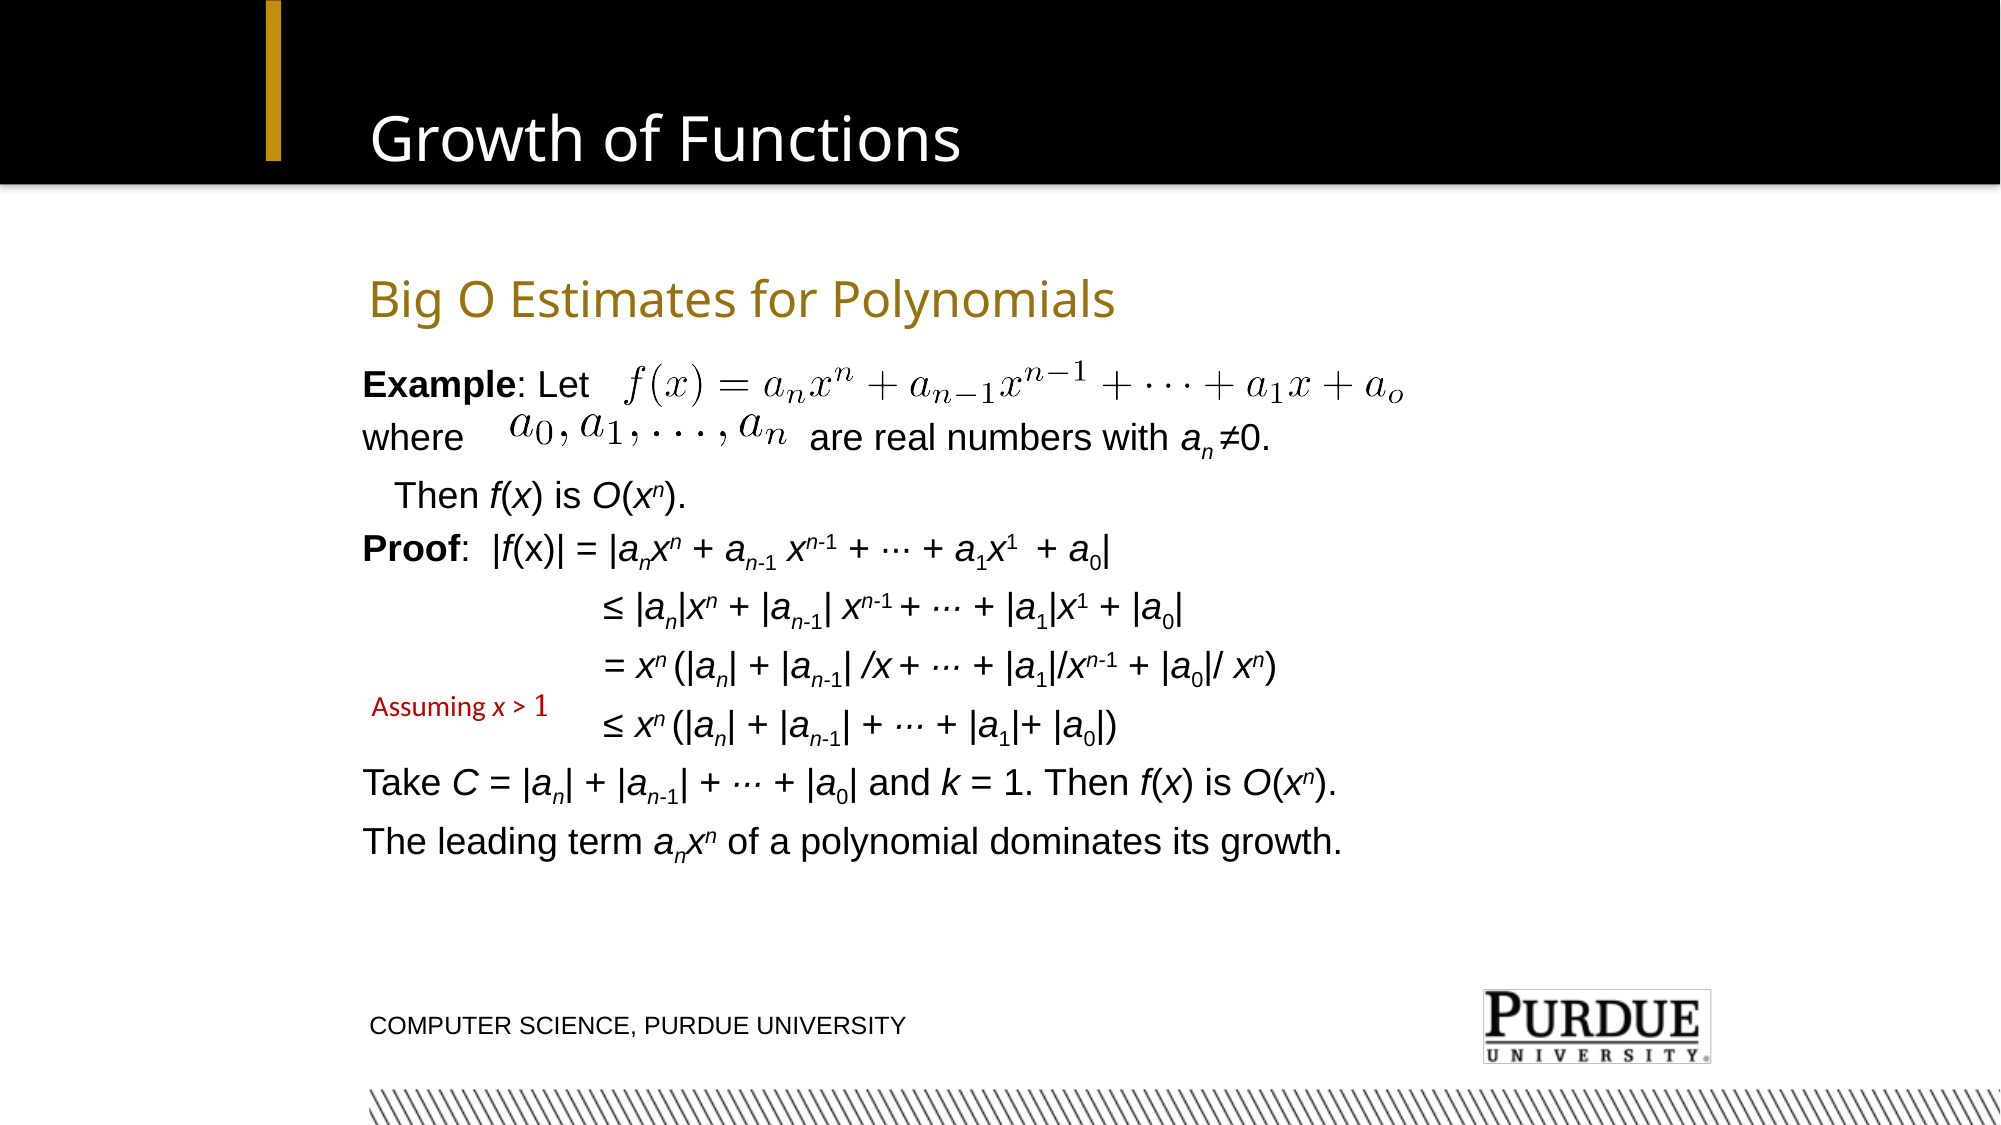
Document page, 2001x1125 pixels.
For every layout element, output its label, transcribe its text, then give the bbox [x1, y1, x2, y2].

picture [624, 359, 1403, 407]
text_box Assuming x > 1 [337, 680, 625, 730]
title Growth of Functions [369, 98, 1704, 186]
text_box Example: Let where are real numbers with an ≠0. Then f(x) is O(xn). Proof: |f(x)| = |anxn + an-1 xn-1 + ∙∙∙ + a1x1 + a0| ≤ |an|xn + |an-1| xn-1 + ∙∙∙ + |a1|x1 + |a0| = xn (|an| + |an-1| /x + ∙∙∙ + |a1|/xn-1 + |a0|/ xn) ≤ xn (|an| + |an-1| + ∙∙∙ + |a1|+ |a0|) Take C = |an| + |an-1| + ∙∙∙ + |a0| and k = 1. Then f(x) is O(xn). The leading term anxn of a polynomial dominates its growth. [362, 360, 1713, 1081]
list Big O Estimates for Polynomials [368, 267, 1704, 337]
picture [509, 413, 788, 447]
